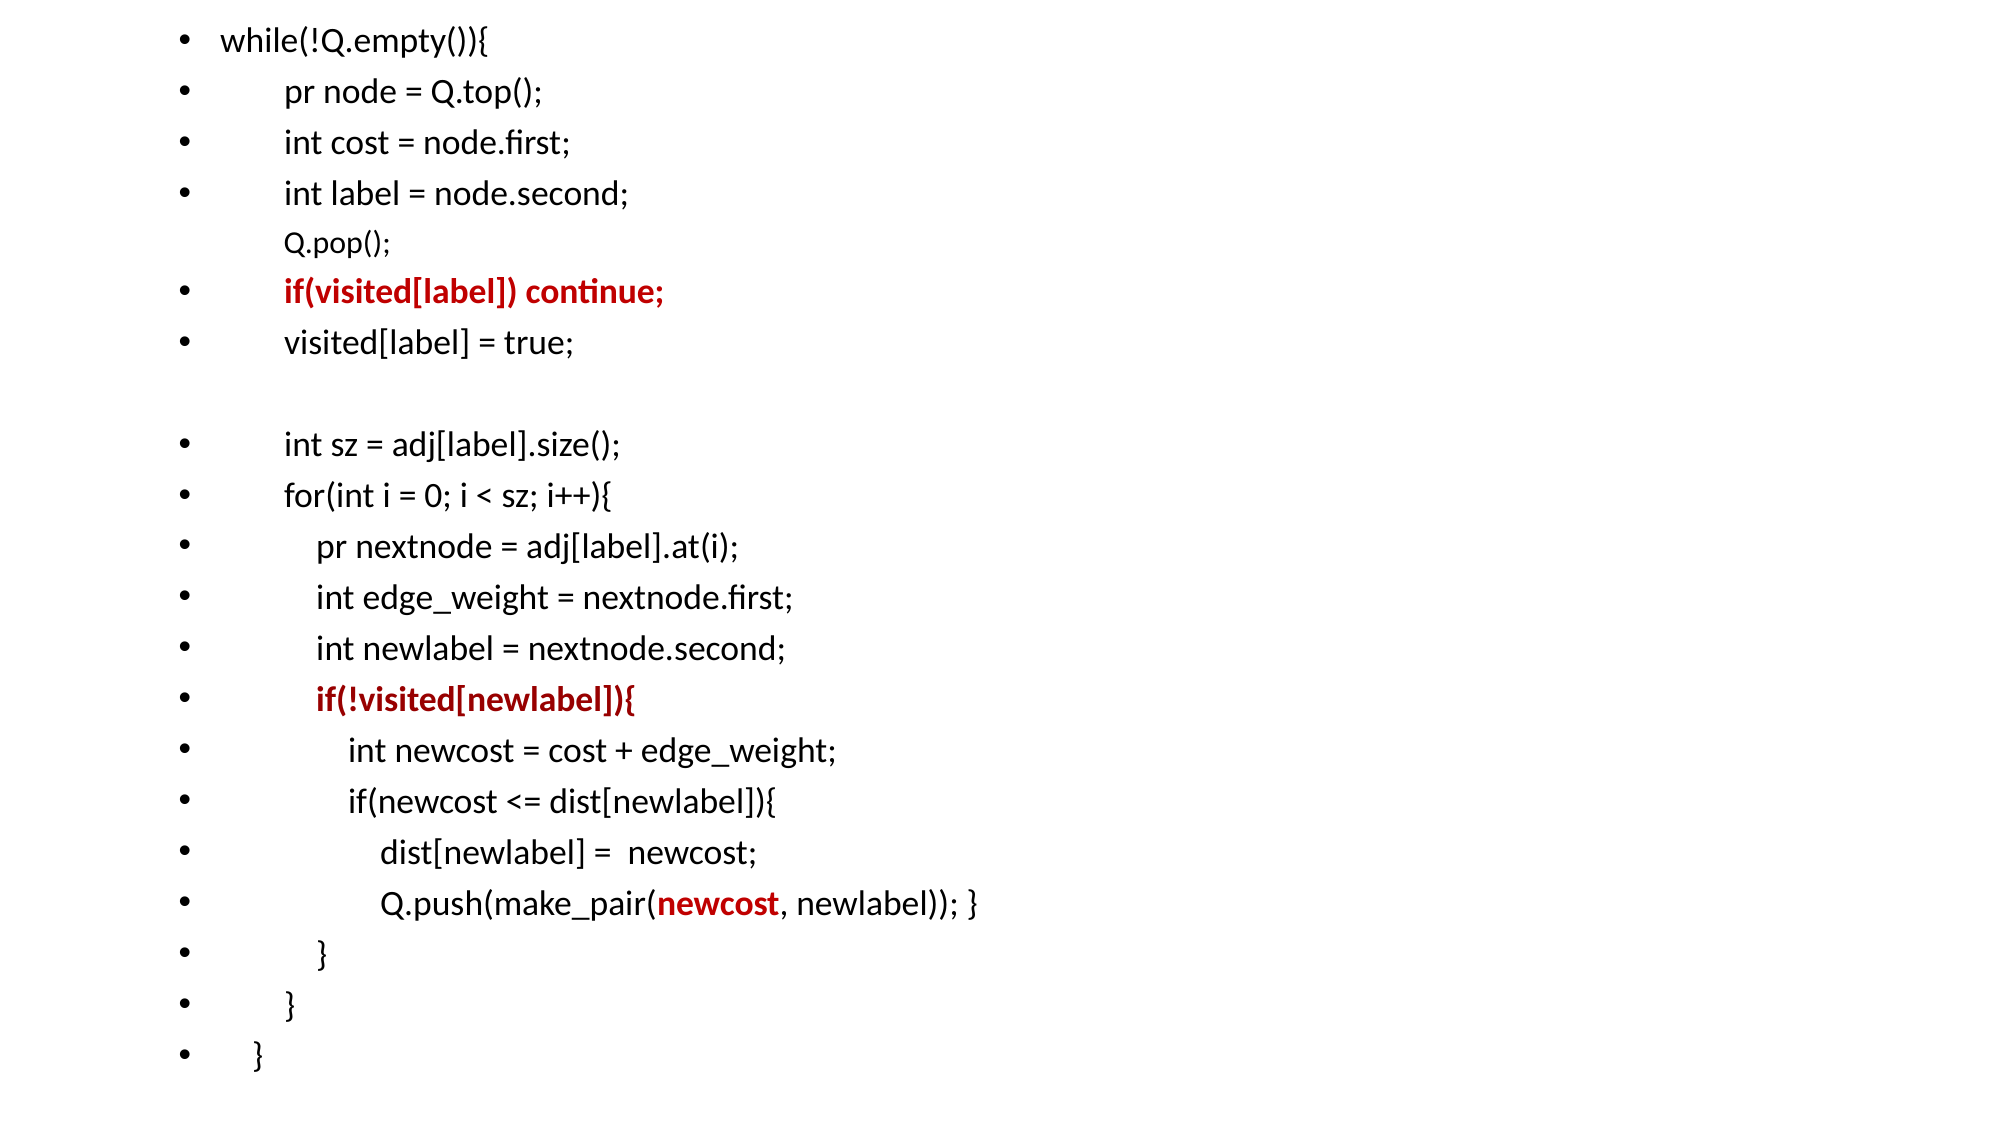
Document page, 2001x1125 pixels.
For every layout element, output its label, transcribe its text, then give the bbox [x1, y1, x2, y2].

list while(!Q.empty()){ pr node = Q.top(); int cost = node.first; int label = node.second; Q.pop(); if(visited[label]) continue; visited[label] = true; int sz = adj[label].size(); for(int i = 0; i < sz; i++){ pr nextnode = adj[label].at(i); int edge_weight = nextnode.first; int newlabel = nextnode.second; if(!visited[newlabel]){ int newcost = cost + edge_weight; if(newcost <= dist[newlabel]){ dist[newlabel] = newcost; Q.push(make_pair(newcost, newlabel)); } } } } [163, 14, 1889, 1099]
